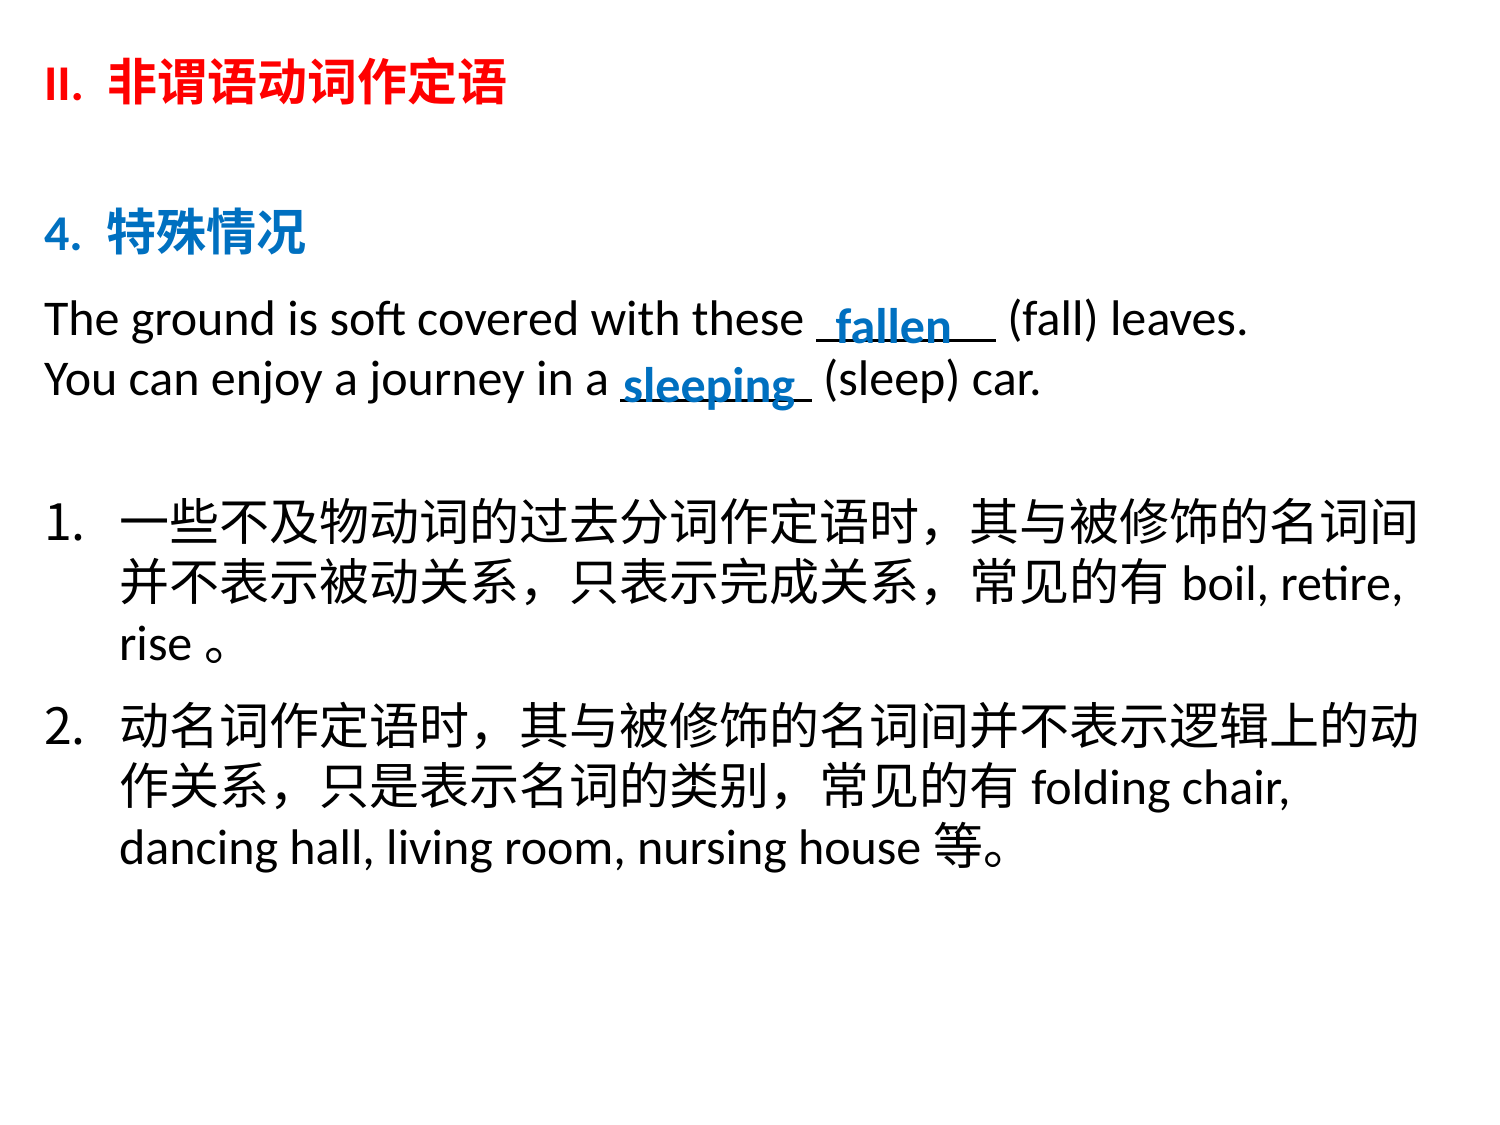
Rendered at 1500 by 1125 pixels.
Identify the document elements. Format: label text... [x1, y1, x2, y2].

text_box fallen [820, 285, 1341, 361]
text_box sleeping [608, 344, 1128, 420]
text_box II. 非谓语动词作定语 4. 特殊情况 The ground is soft covered with these (fall) leaves. You can enjoy a journey in a (sleep) car. 一些不及物动词的过去分词作定语时，其与被修饰的名词间并不表示被动关系，只表示完成关系，常见的有boil, retire, rise。 动名词作定语时，其与被修饰的名词间并不表示逻辑上的动作关系，只是表示名词的类别，常见的有folding chair, dancing hall, living room, nursing house等。 [29, 42, 1459, 883]
